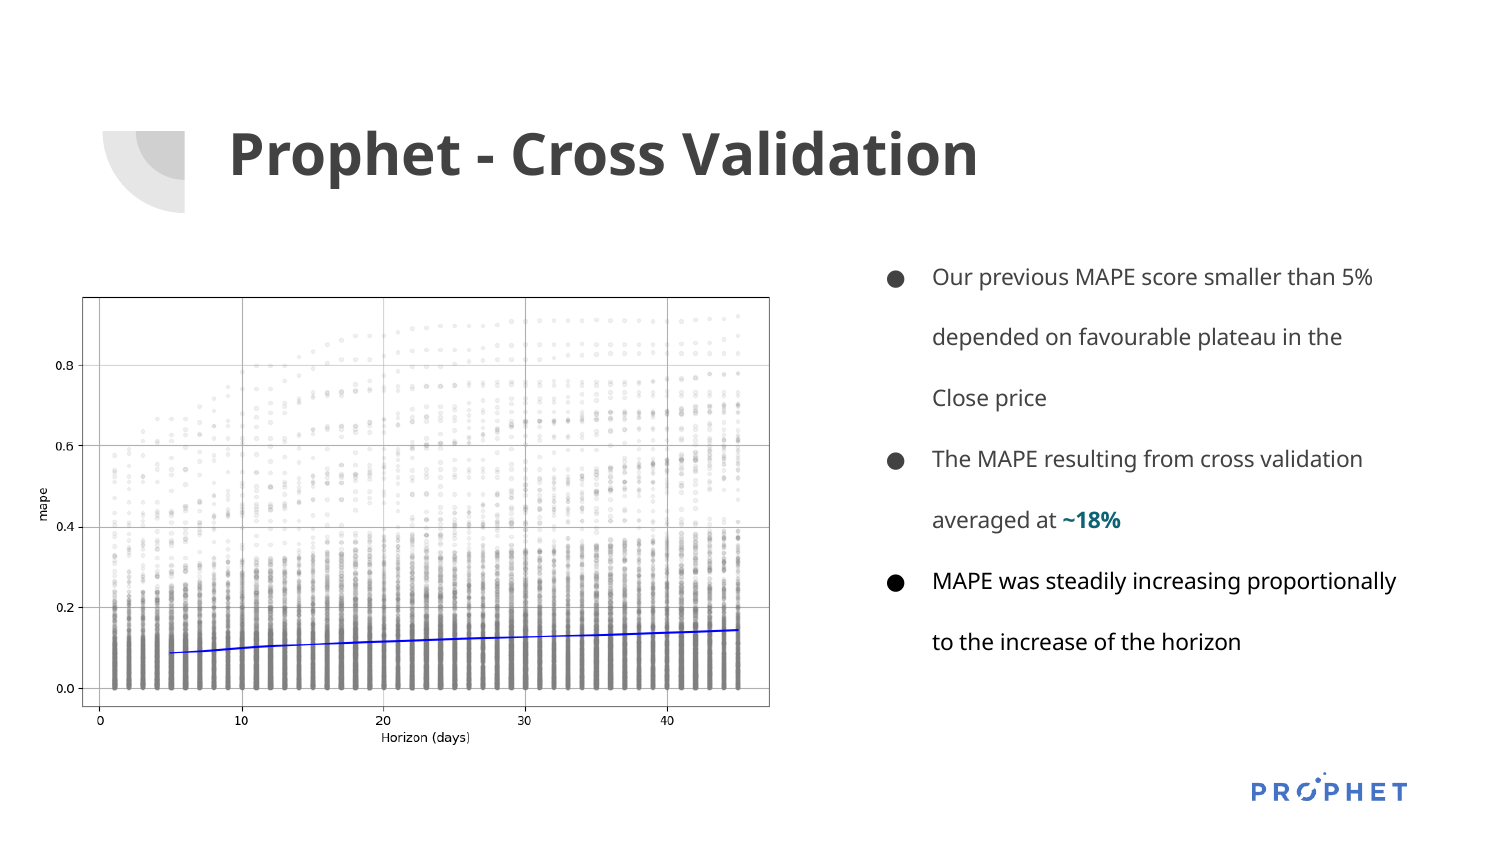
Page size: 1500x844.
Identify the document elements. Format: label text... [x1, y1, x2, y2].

picture [1178, 745, 1482, 838]
picture [28, 288, 777, 754]
title Prophet - Cross Validation [213, 97, 1096, 425]
list Our previous MAPE score smaller than 5% depended on favourable plateau in the Close price The MAPE resulting from cross validation averaged at ~18% MAPE was steadily increasing proportionally to the increase of the horizon [848, 215, 1413, 715]
